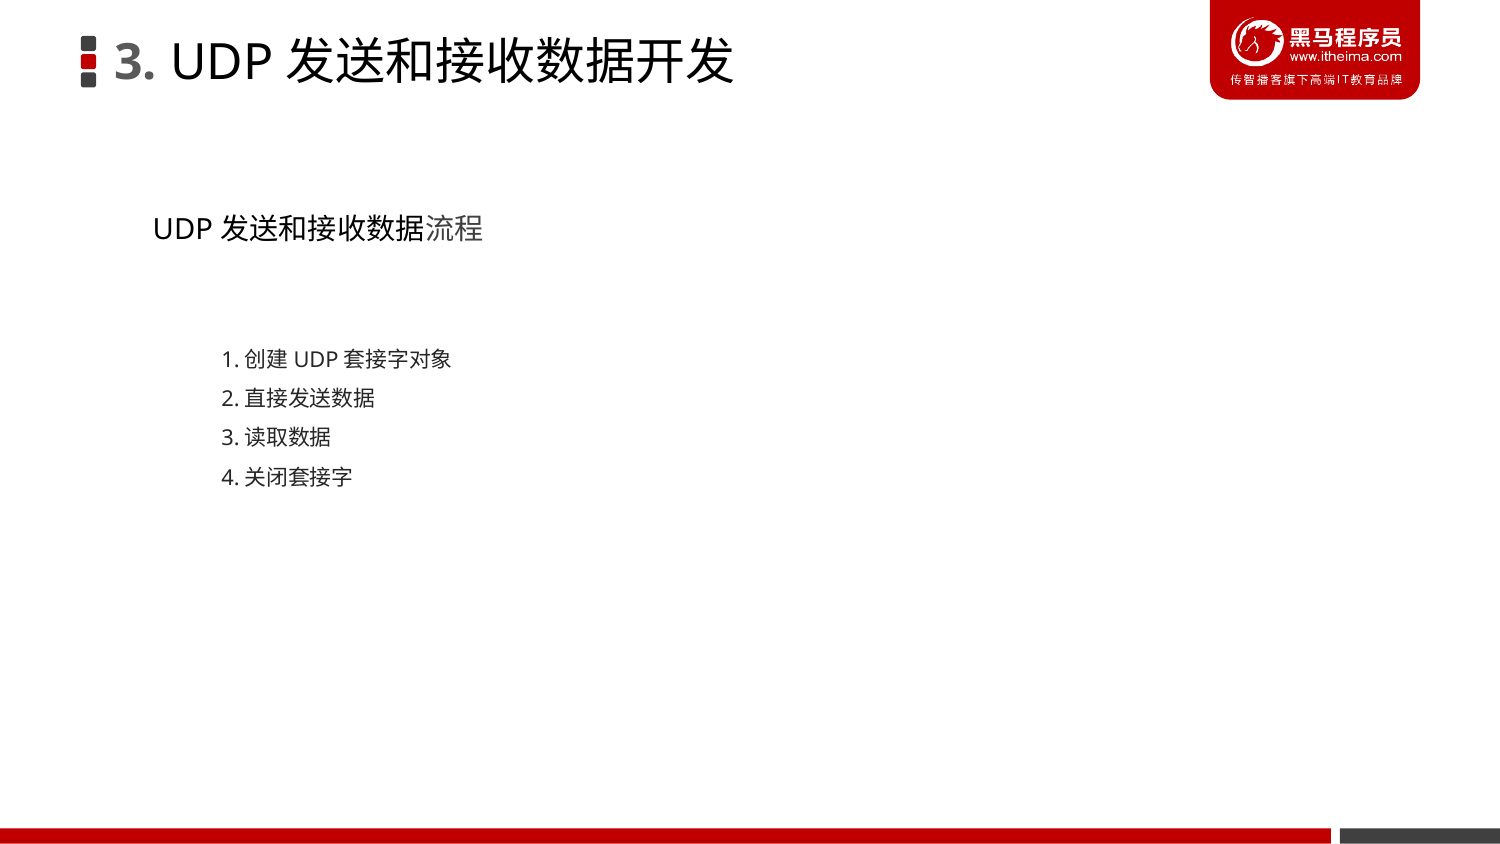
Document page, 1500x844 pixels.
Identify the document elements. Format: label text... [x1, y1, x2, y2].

text_box UDP发送和接收数据流程 [138, 185, 715, 253]
text_box 3. UDP发送和接收数据开发 [103, 0, 987, 130]
picture [1212, 8, 1421, 94]
text_box 1.创建UDP套接字对象 2.直接发送数据 3.读取数据 4.关闭套接字 [206, 324, 1341, 537]
